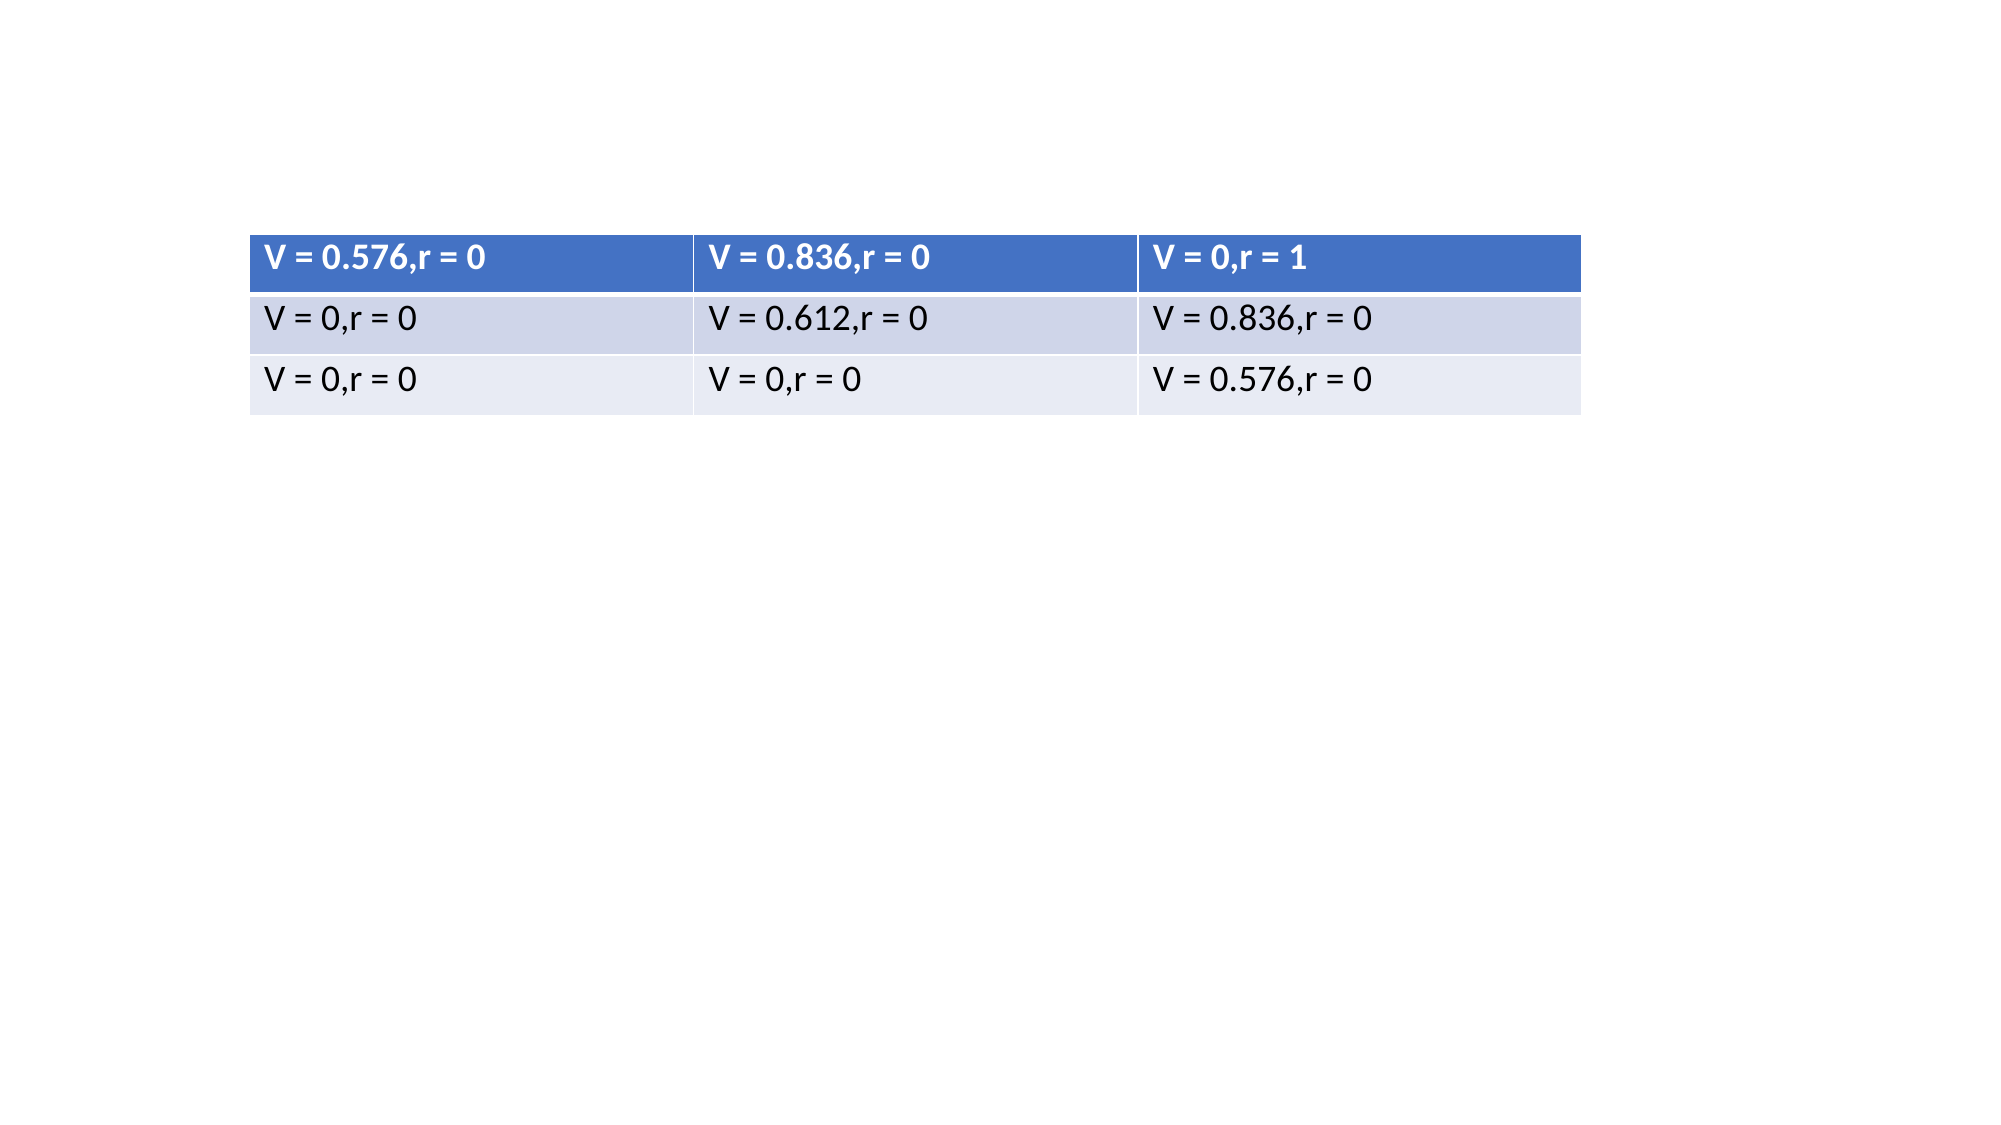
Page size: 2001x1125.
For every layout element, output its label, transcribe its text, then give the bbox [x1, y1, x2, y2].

table_header V = 0.836,r = 0 [694, 235, 1137, 292]
table_header V = 0.576,r = 0 [250, 235, 693, 292]
table_cell V = 0,r = 0 [250, 297, 693, 354]
table_cell V = 0.576,r = 0 [1139, 356, 1581, 415]
table_cell V = 0.612,r = 0 [694, 297, 1137, 354]
table_cell V = 0,r = 0 [694, 356, 1137, 415]
table_cell V = 0.836,r = 0 [1139, 297, 1581, 354]
table_header V = 0,r = 1 [1139, 235, 1581, 292]
table_cell V = 0,r = 0 [250, 356, 693, 415]
